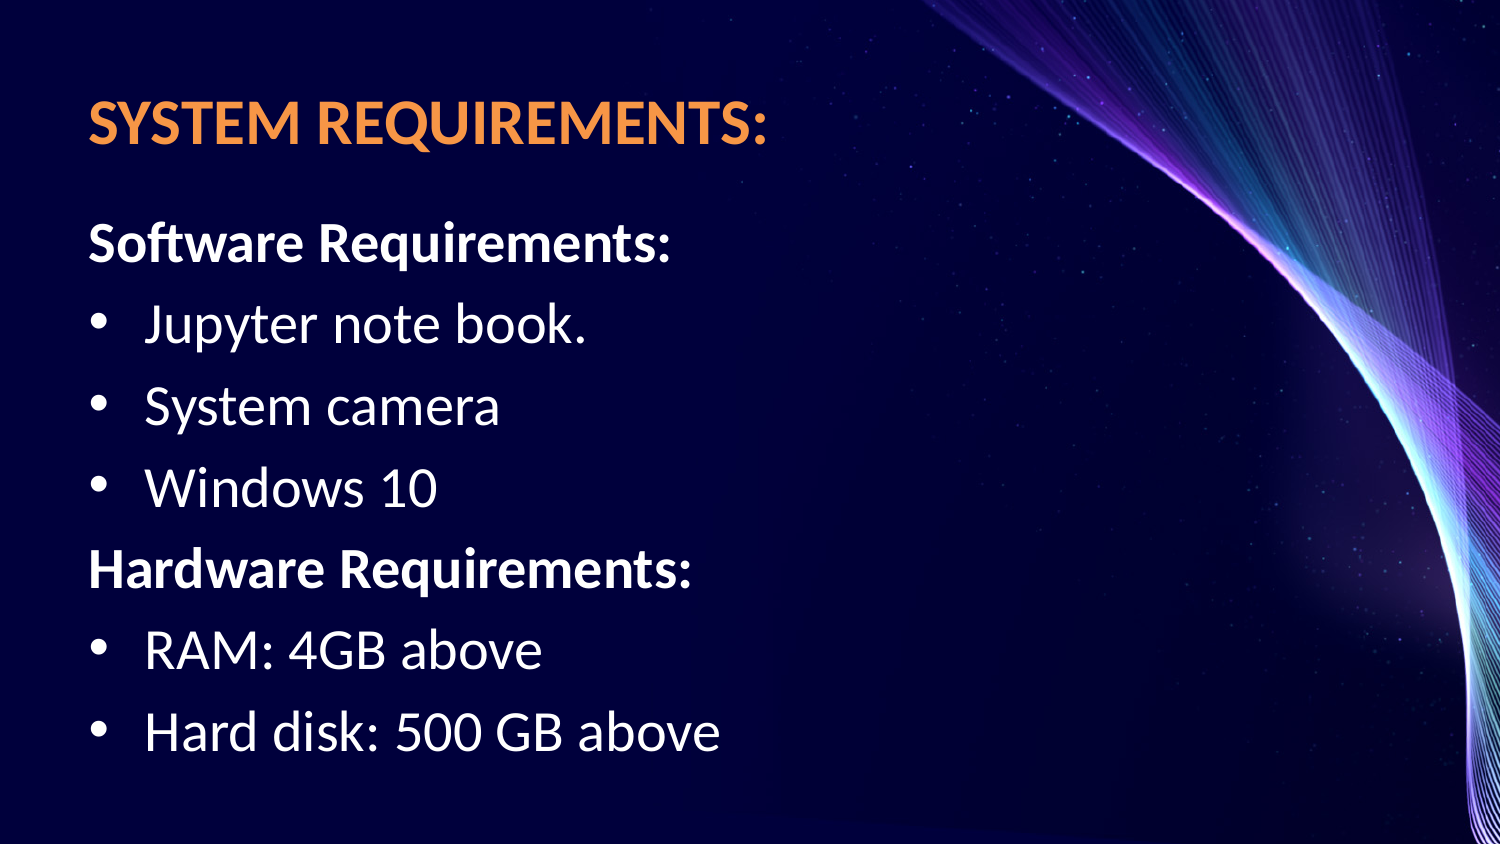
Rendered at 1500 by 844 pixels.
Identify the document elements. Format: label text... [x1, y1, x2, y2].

picture [0, 0, 1500, 844]
list Software Requirements: Jupyter note book. System camera Windows 10 Hardware Requirements: RAM: 4GB above Hard disk: 500 GB above [73, 196, 1101, 773]
title SYSTEM REQUIREMENTS: [73, 71, 1101, 166]
